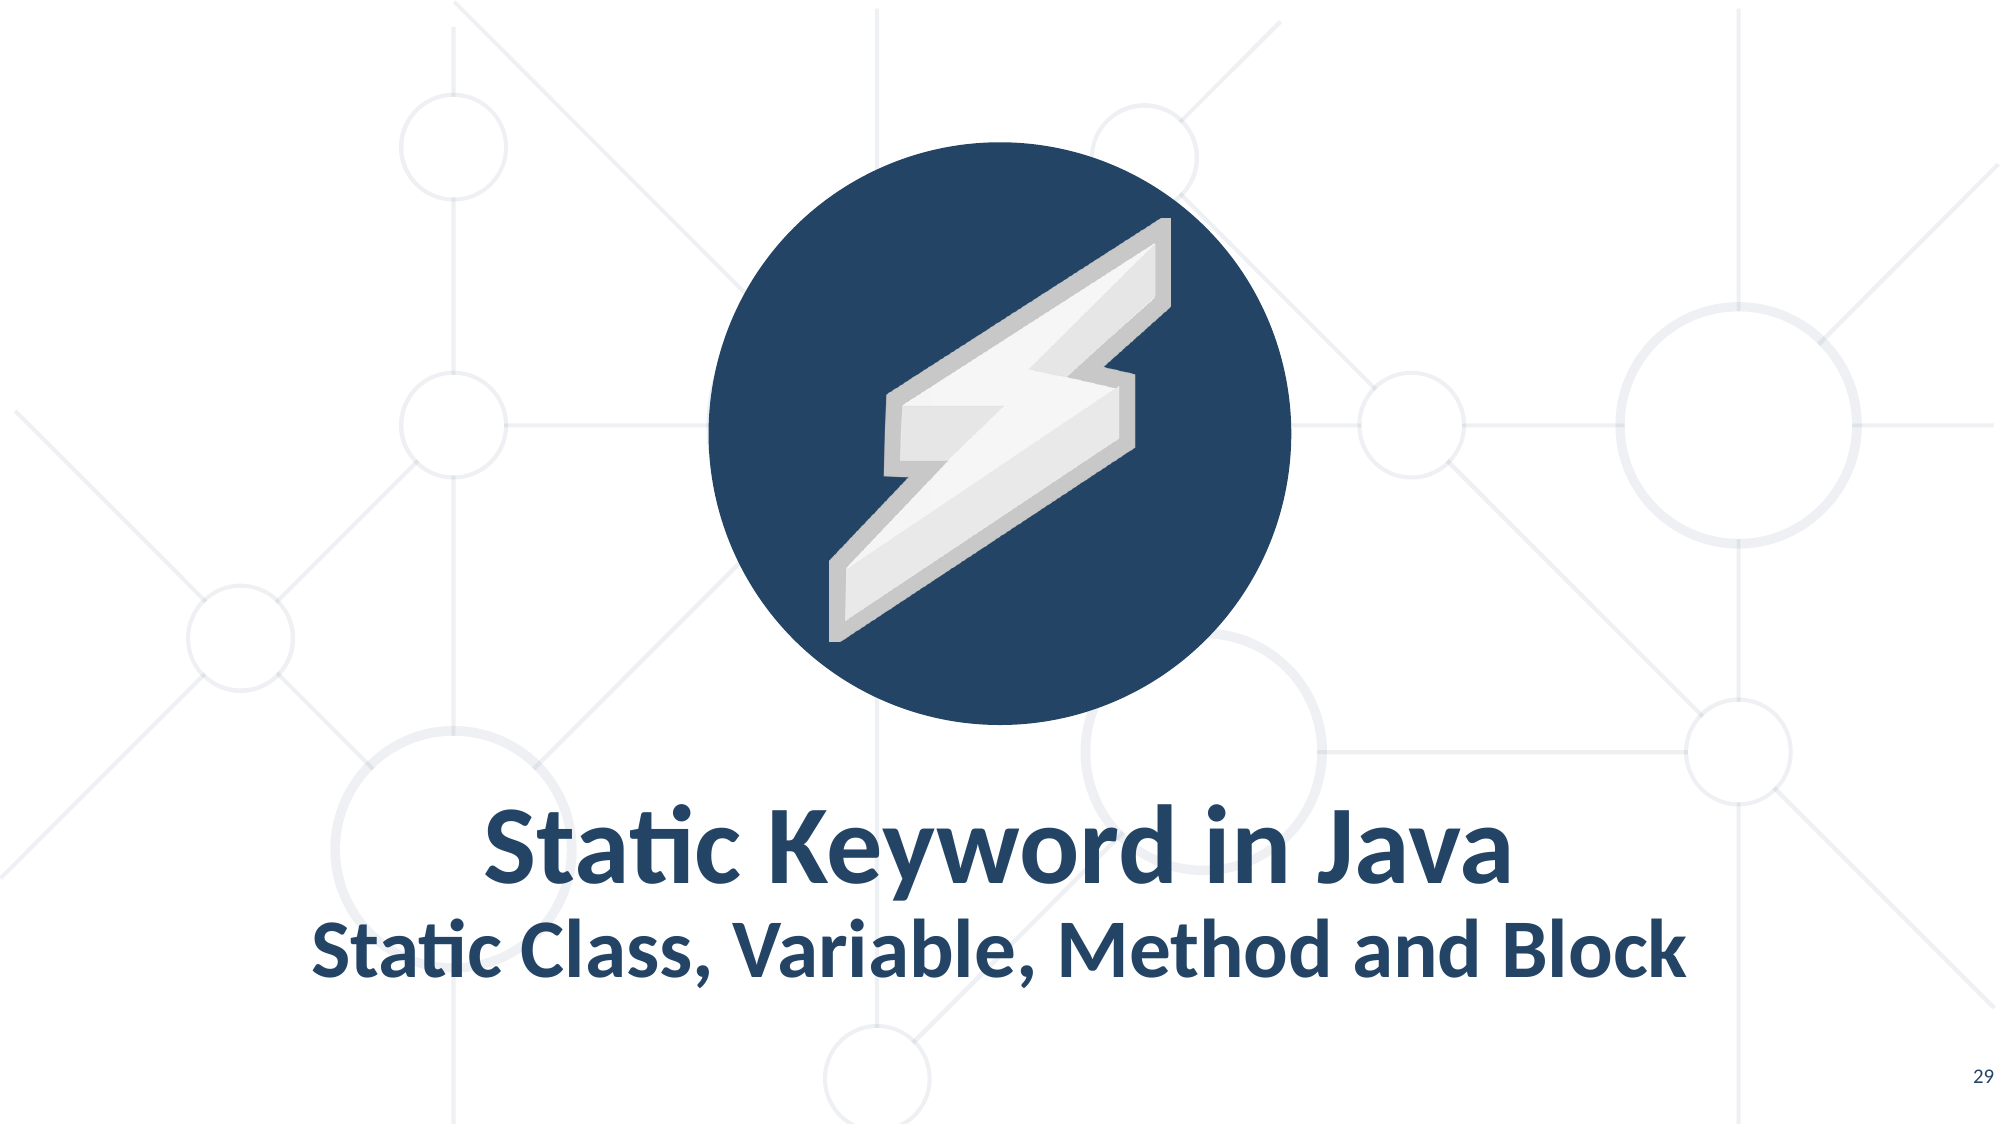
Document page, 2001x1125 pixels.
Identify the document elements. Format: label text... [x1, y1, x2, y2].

list Static Keyword in Java [100, 771, 1900, 898]
slide_number 29 [1929, 1049, 2000, 1100]
picture [829, 218, 1171, 642]
list Static Class, Variable, Method and Block [100, 900, 1900, 983]
